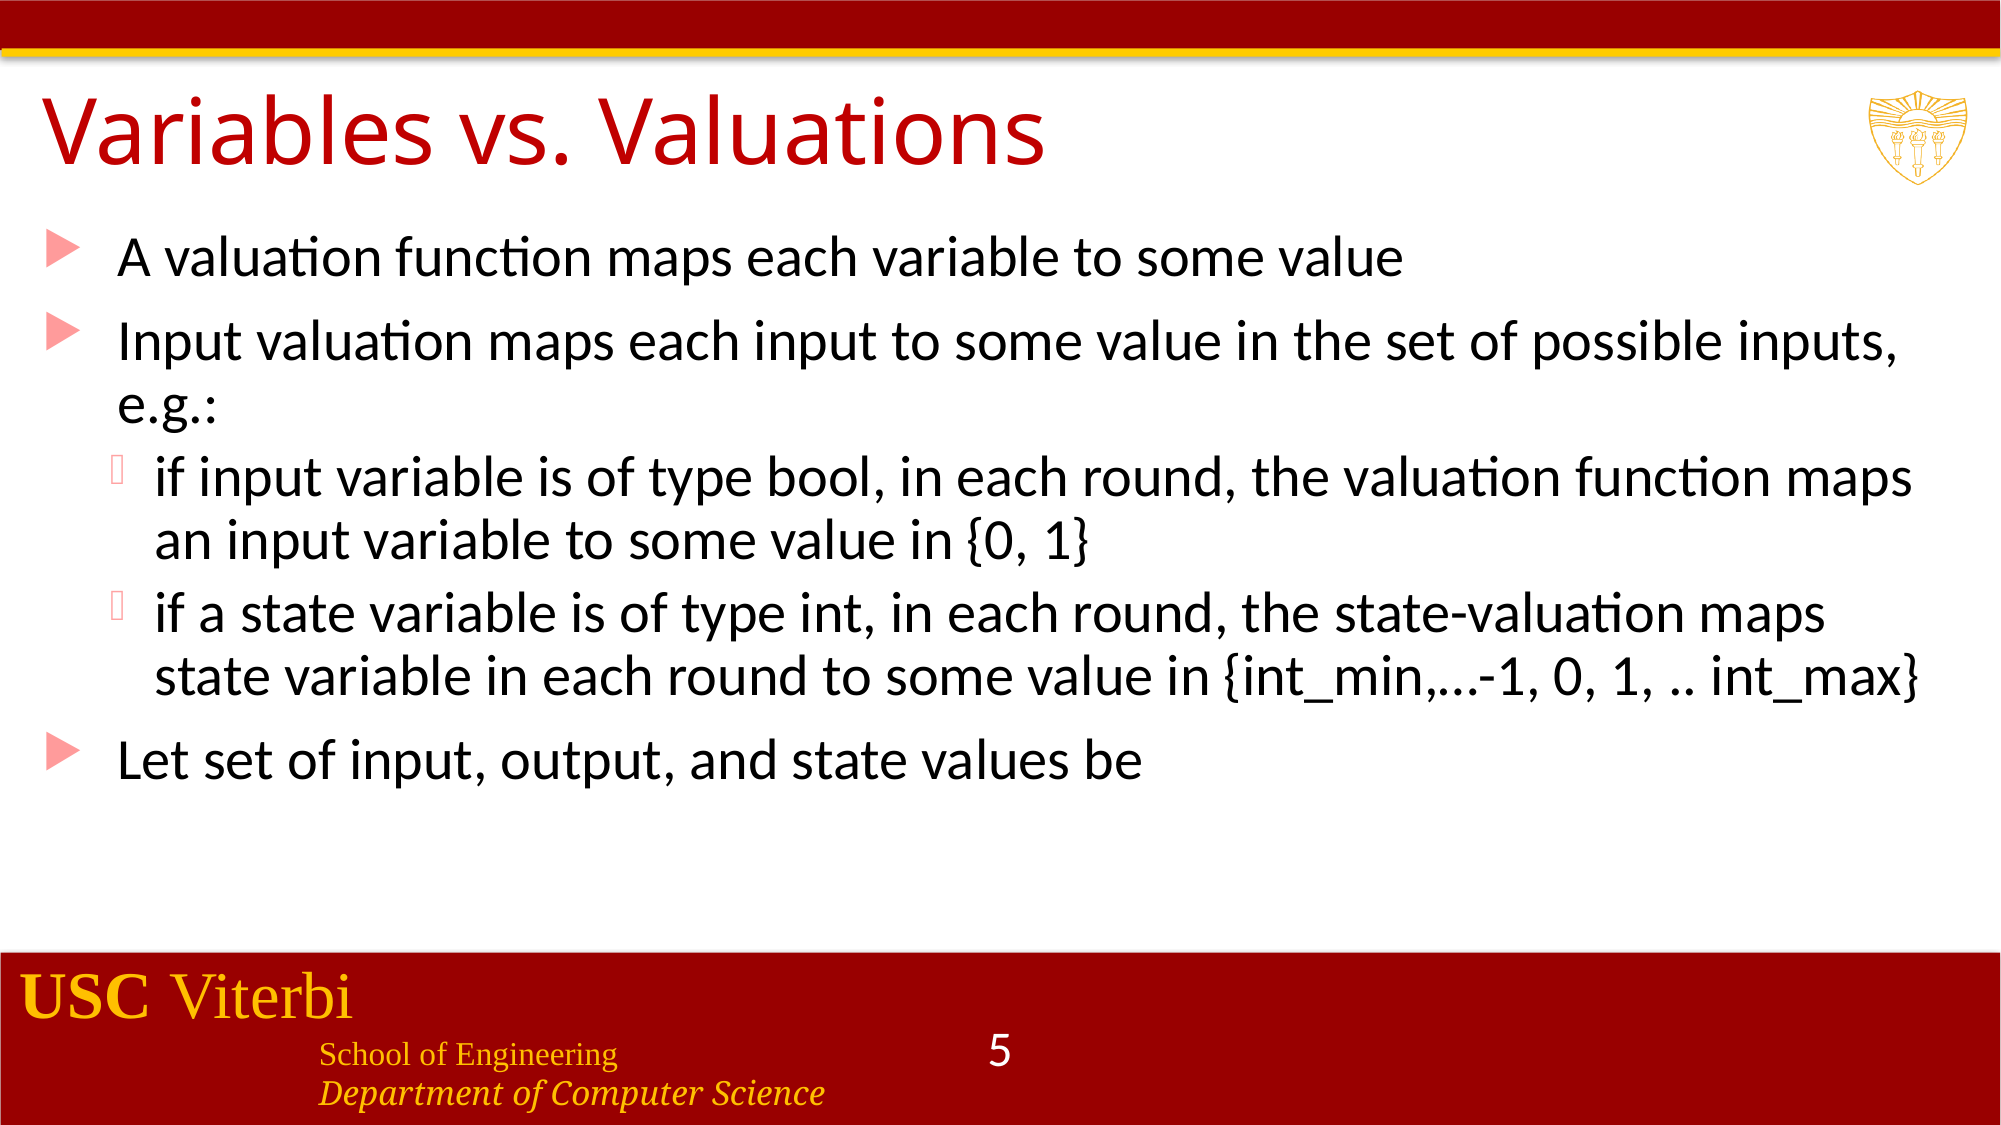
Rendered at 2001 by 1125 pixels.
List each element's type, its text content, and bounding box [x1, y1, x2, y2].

picture [1836, 76, 2000, 199]
slide_number 5 [774, 1016, 1225, 1077]
title Variables vs. Valuations [27, 70, 1819, 199]
